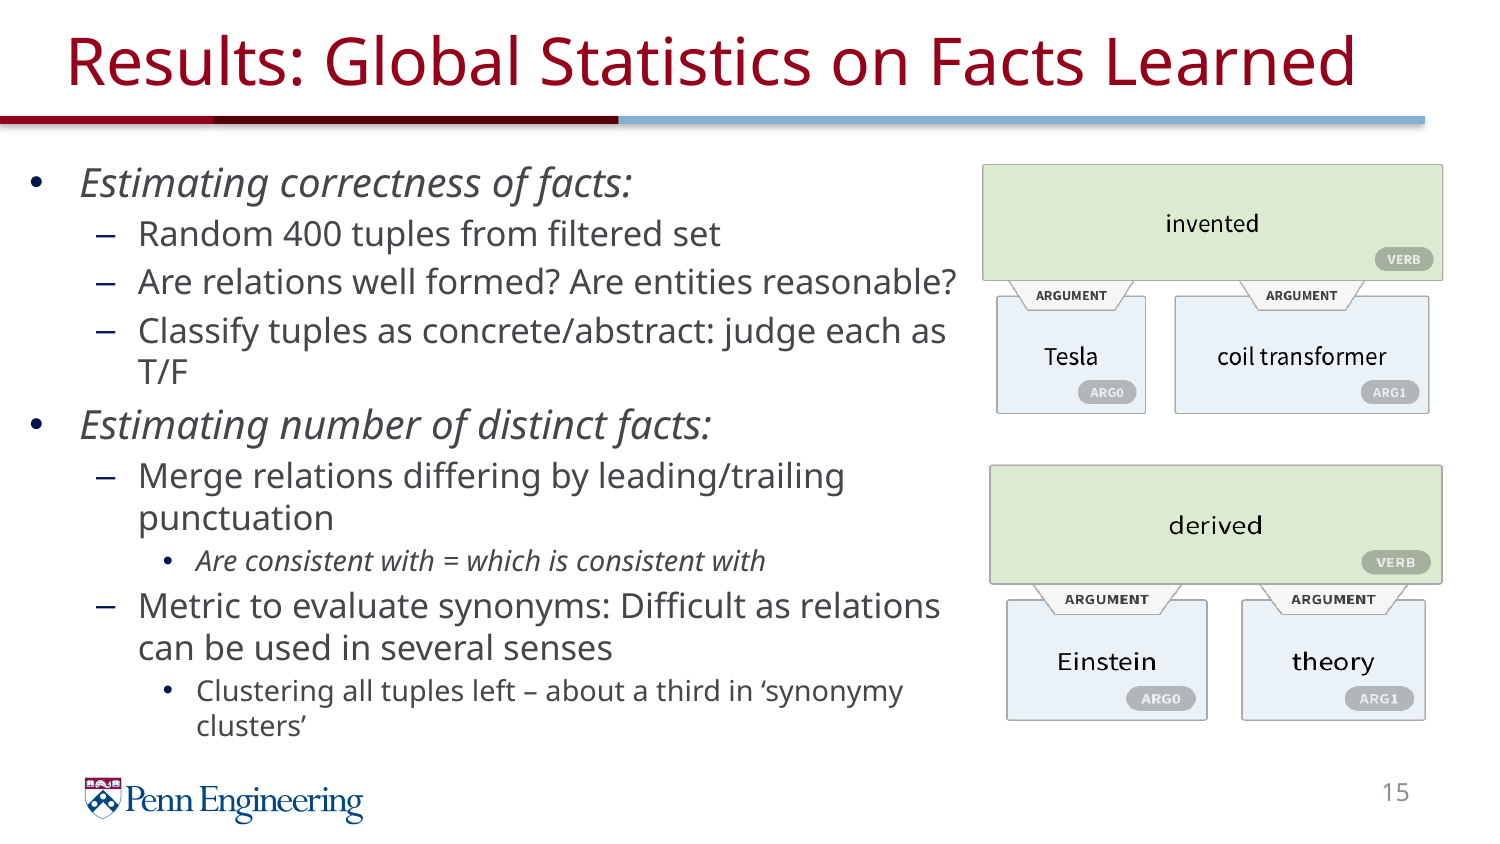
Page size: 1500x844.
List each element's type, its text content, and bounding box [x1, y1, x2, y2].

picture [75, 771, 372, 828]
text_box Estimating correctness of facts: Random 400 tuples from filtered set Are relations well formed? Are entities reasonable? Classify tuples as concrete/abstract: judge each as T/F Estimating number of distinct facts: Merge relations differing by leading/trailing punctuation Are consistent with = which is consistent with Metric to evaluate synonyms: Difficult as relations can be used in several senses Clustering all tuples left – about a third in ‘synonymy clusters’ [14, 150, 982, 771]
picture [980, 451, 1444, 739]
title Results: Global Statistics on Facts Learned [50, 2, 1401, 117]
picture [980, 148, 1444, 435]
slide_number 15 [1074, 770, 1425, 816]
